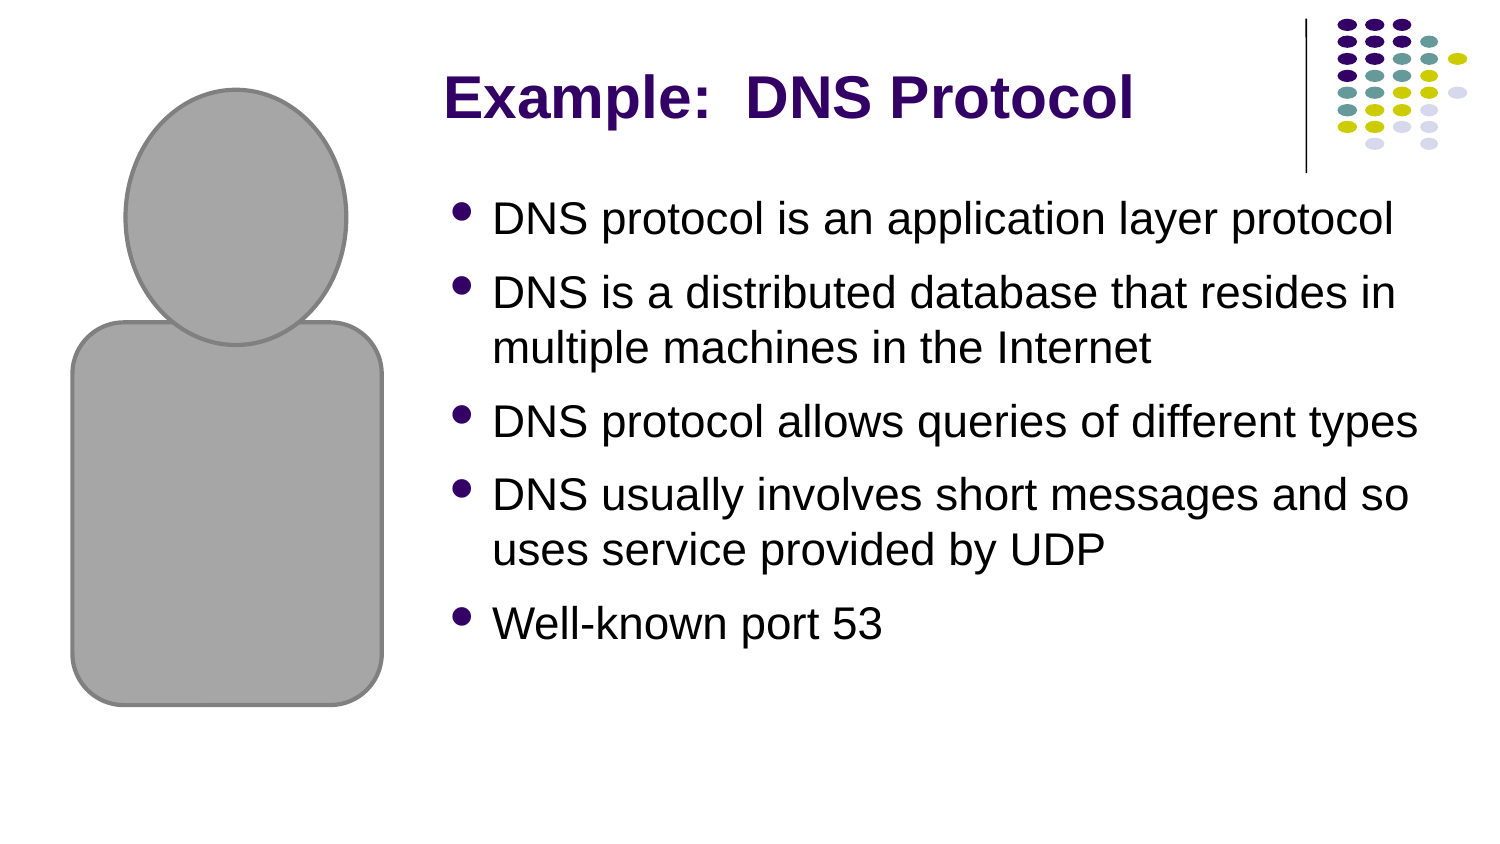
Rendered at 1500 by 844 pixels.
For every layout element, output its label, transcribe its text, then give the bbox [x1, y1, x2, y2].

list DNS protocol is an application layer protocol DNS is a distributed database that resides in multiple machines in the Internet DNS protocol allows queries of different types DNS usually involves short messages and so uses service provided by UDP Well-known port 53 [434, 181, 1446, 709]
title Example: DNS Protocol [428, 12, 1237, 139]
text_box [72, 89, 382, 706]
